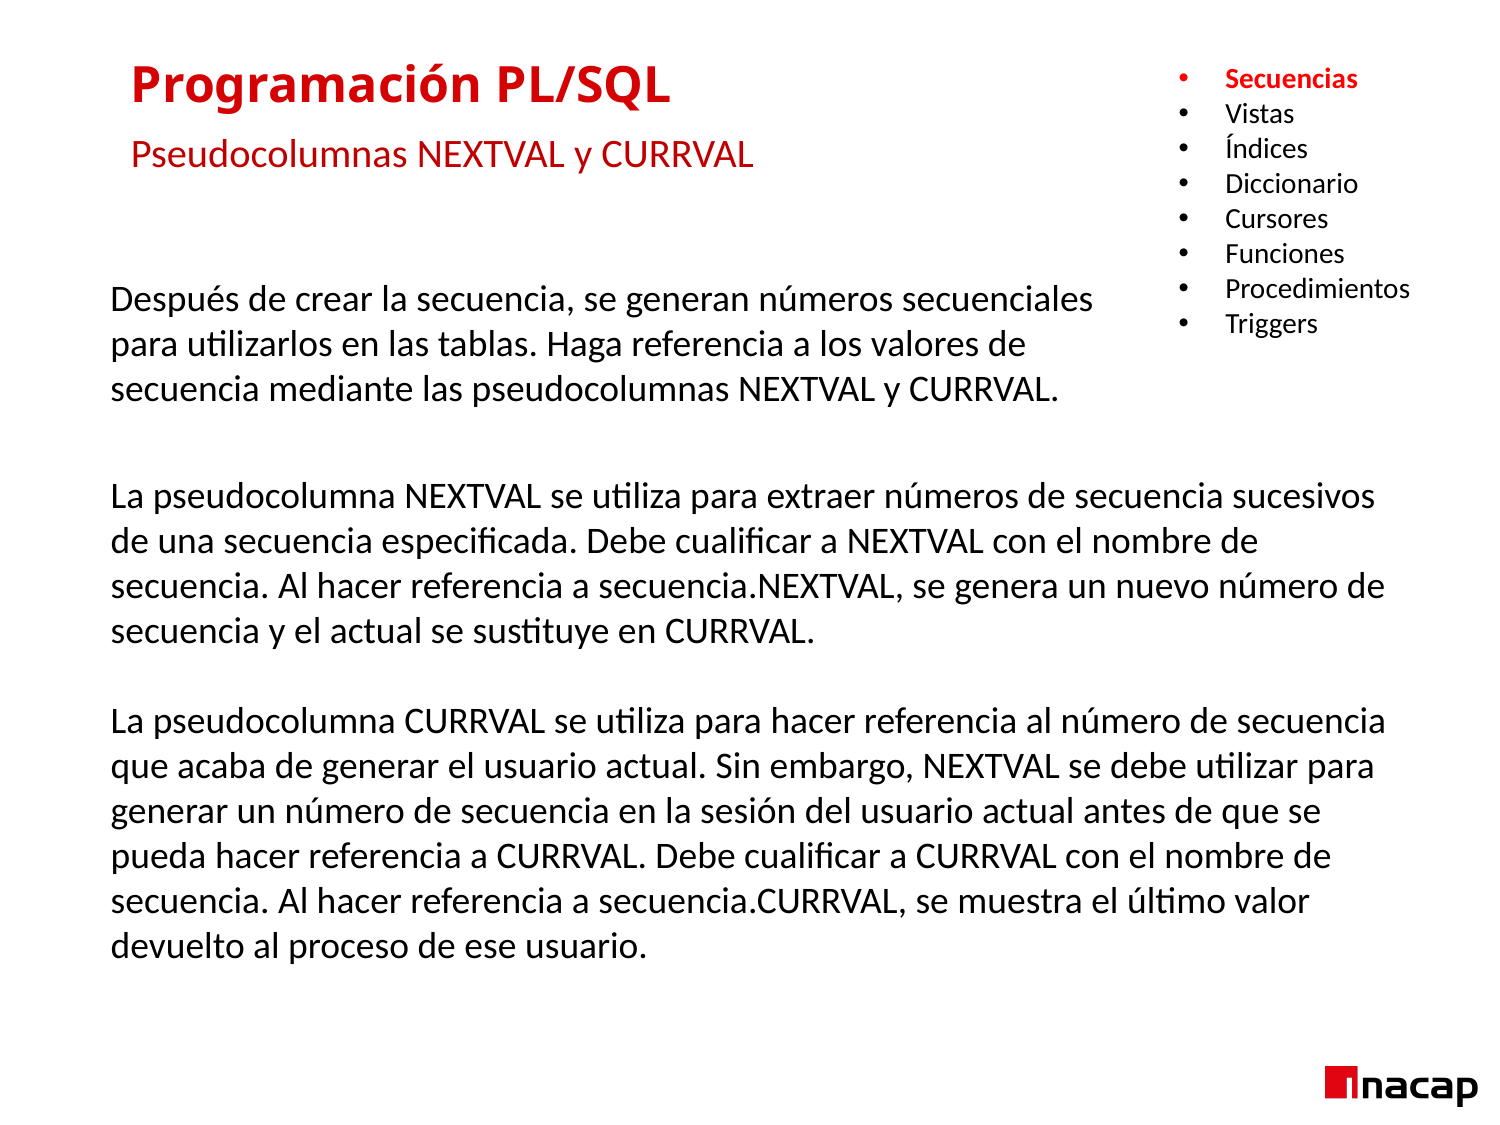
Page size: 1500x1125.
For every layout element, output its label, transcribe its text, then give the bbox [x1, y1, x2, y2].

text_box La pseudocolumna NEXTVAL se utiliza para extraer números de secuencia sucesivos de una secuencia especificada. Debe cualificar a NEXTVAL con el nombre de secuencia. Al hacer referencia a secuencia.NEXTVAL, se genera un nuevo número de secuencia y el actual se sustituye en CURRVAL. La pseudocolumna CURRVAL se utiliza para hacer referencia al número de secuencia que acaba de generar el usuario actual. Sin embargo, NEXTVAL se debe utilizar para generar un número de secuencia en la sesión del usuario actual antes de que se pueda hacer referencia a CURRVAL. Debe cualificar a CURRVAL con el nombre de secuencia. Al hacer referencia a secuencia.CURRVAL, se muestra el último valor devuelto al proceso de ese usuario. [95, 464, 1414, 974]
title Programación PL/SQL [115, 29, 716, 119]
picture [1325, 1065, 1478, 1108]
text_box Después de crear la secuencia, se generan números secuenciales para utilizarlos en las tablas. Haga referencia a los valores de secuencia mediante las pseudocolumnas NEXTVAL y CURRVAL. [95, 266, 1177, 417]
text_box Secuencias Vistas Índices Diccionario Cursores Funciones Procedimientos Triggers [1163, 52, 1443, 347]
text_box Pseudocolumnas NEXTVAL y CURRVAL [115, 119, 834, 185]
